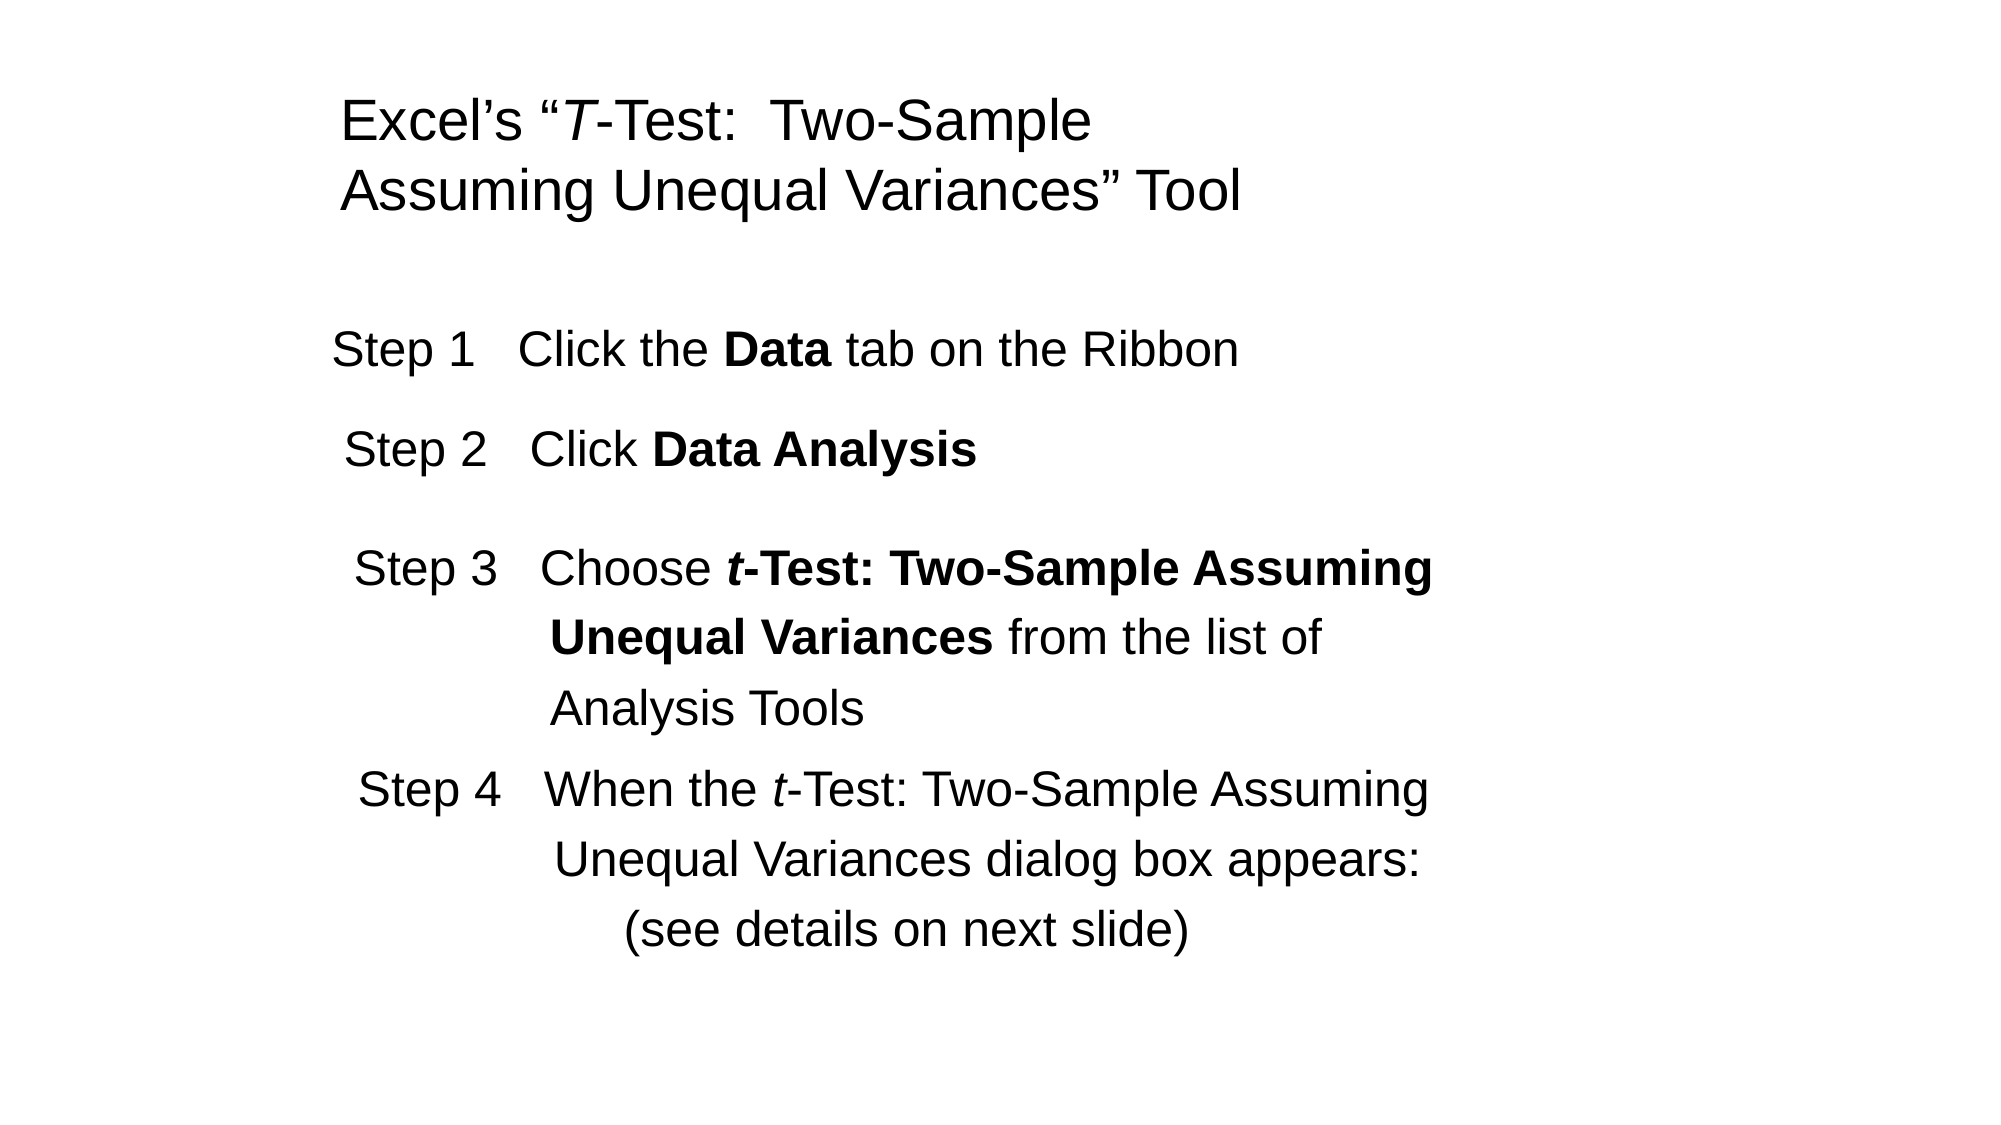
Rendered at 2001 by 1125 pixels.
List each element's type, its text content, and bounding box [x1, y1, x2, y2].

text_box Excel’s “T-Test: Two-Sample Assuming Unequal Variances” Tool [325, 79, 1601, 225]
text_box Step 2 Click Data Analysis [328, 408, 993, 484]
text_box Step 3 Choose t-Test: Two-Sample Assuming Unequal Variances from the list of Analysis Tools [339, 527, 1449, 743]
text_box Step 4 When the t-Test: Two-Sample Assuming Unequal Variances dialog box appears: (see details on next slide) [342, 748, 1445, 964]
text_box Step 1 Click the Data tab on the Ribbon [316, 308, 1256, 384]
